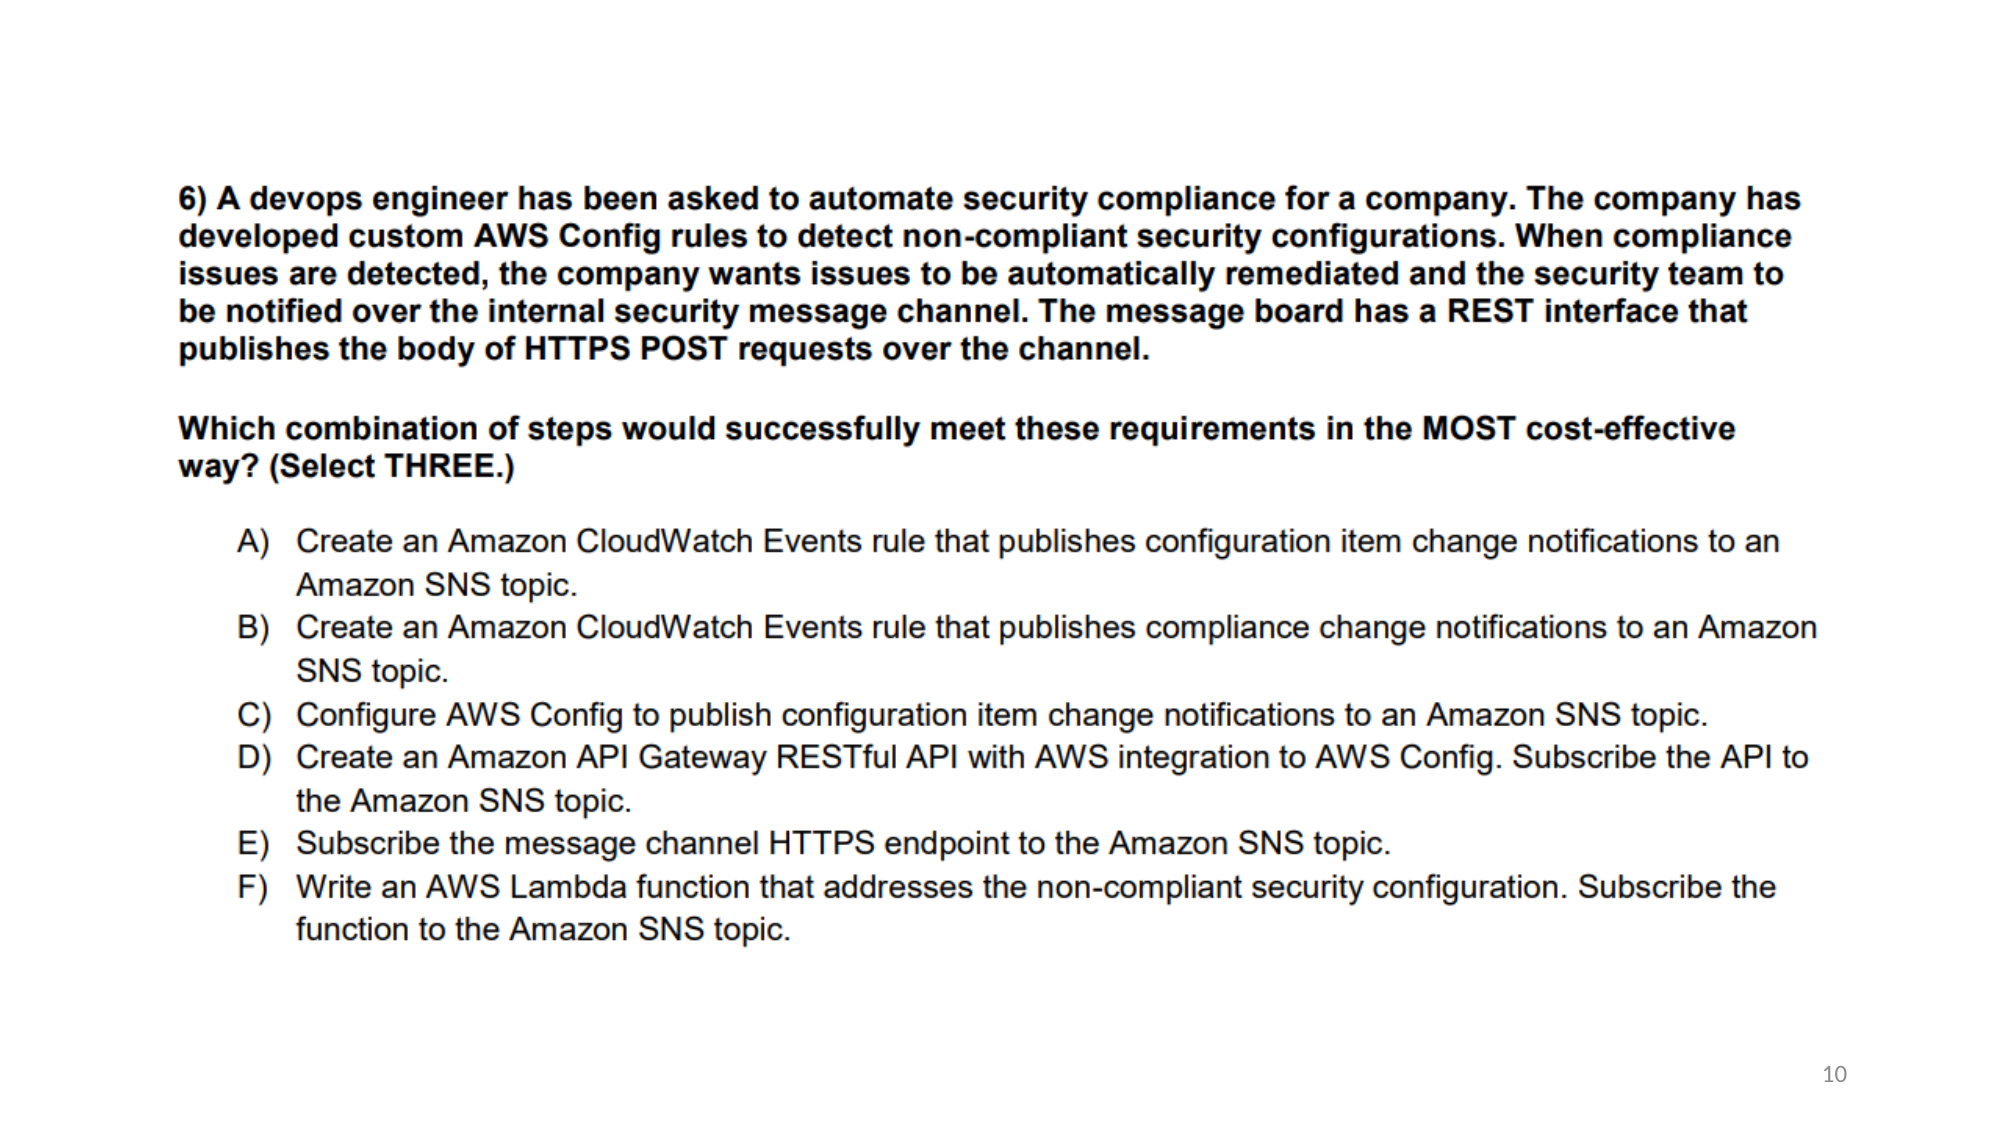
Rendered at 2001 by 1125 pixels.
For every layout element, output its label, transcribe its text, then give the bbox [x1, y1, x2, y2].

slide_number 10 [1412, 1042, 1863, 1103]
picture [167, 172, 1833, 953]
